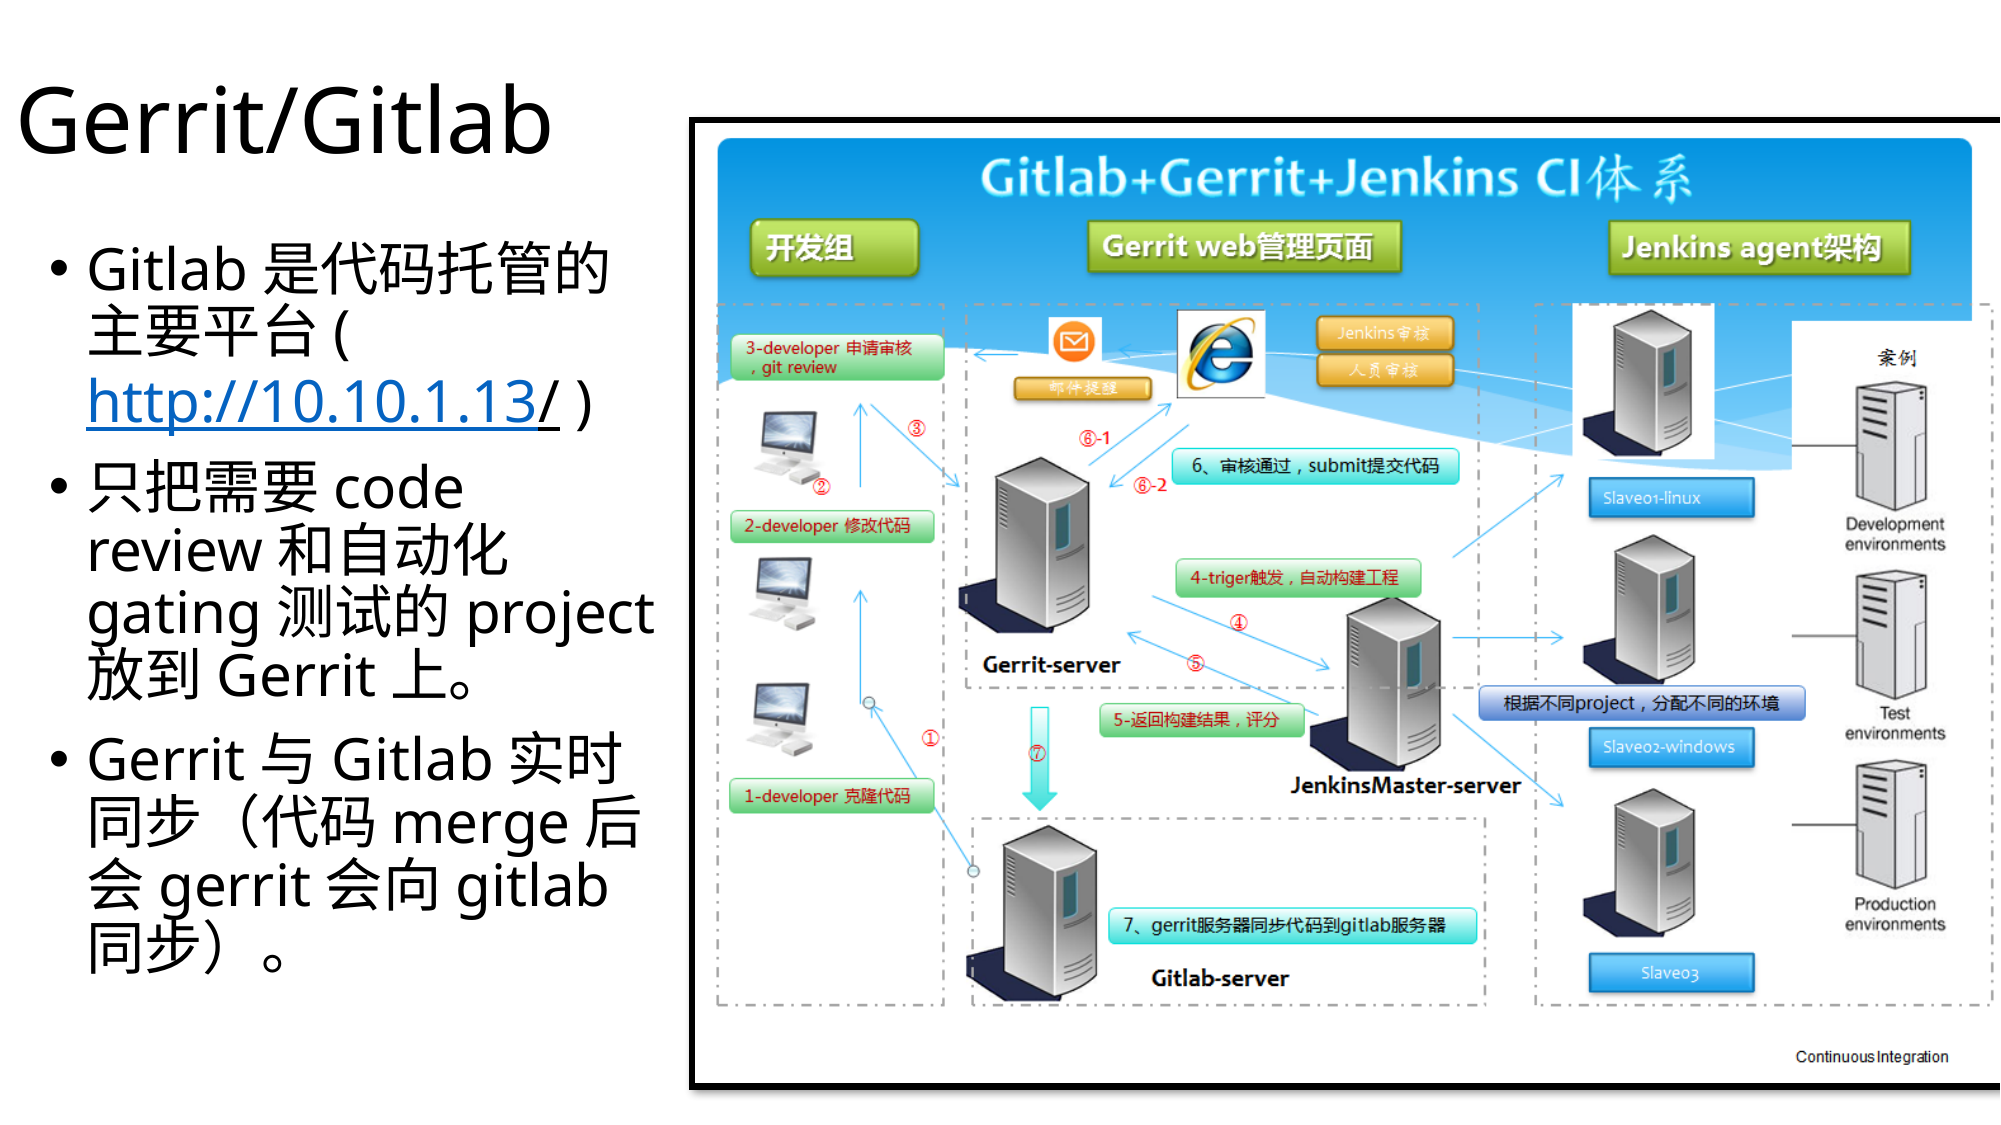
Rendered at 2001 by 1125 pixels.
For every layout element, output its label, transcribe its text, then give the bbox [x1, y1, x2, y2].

list Gitlab是代码托管的主要平台(http://10.10.1.13/ ) 只把需要code review和自动化gating测试的project放到Gerrit上。 Gerrit与Gitlab实时同步（代码merge后会gerrit会向gitlab同步）。 [33, 232, 672, 1007]
picture [694, 123, 2000, 1084]
title Gerrit/Gitlab [0, 14, 1725, 233]
